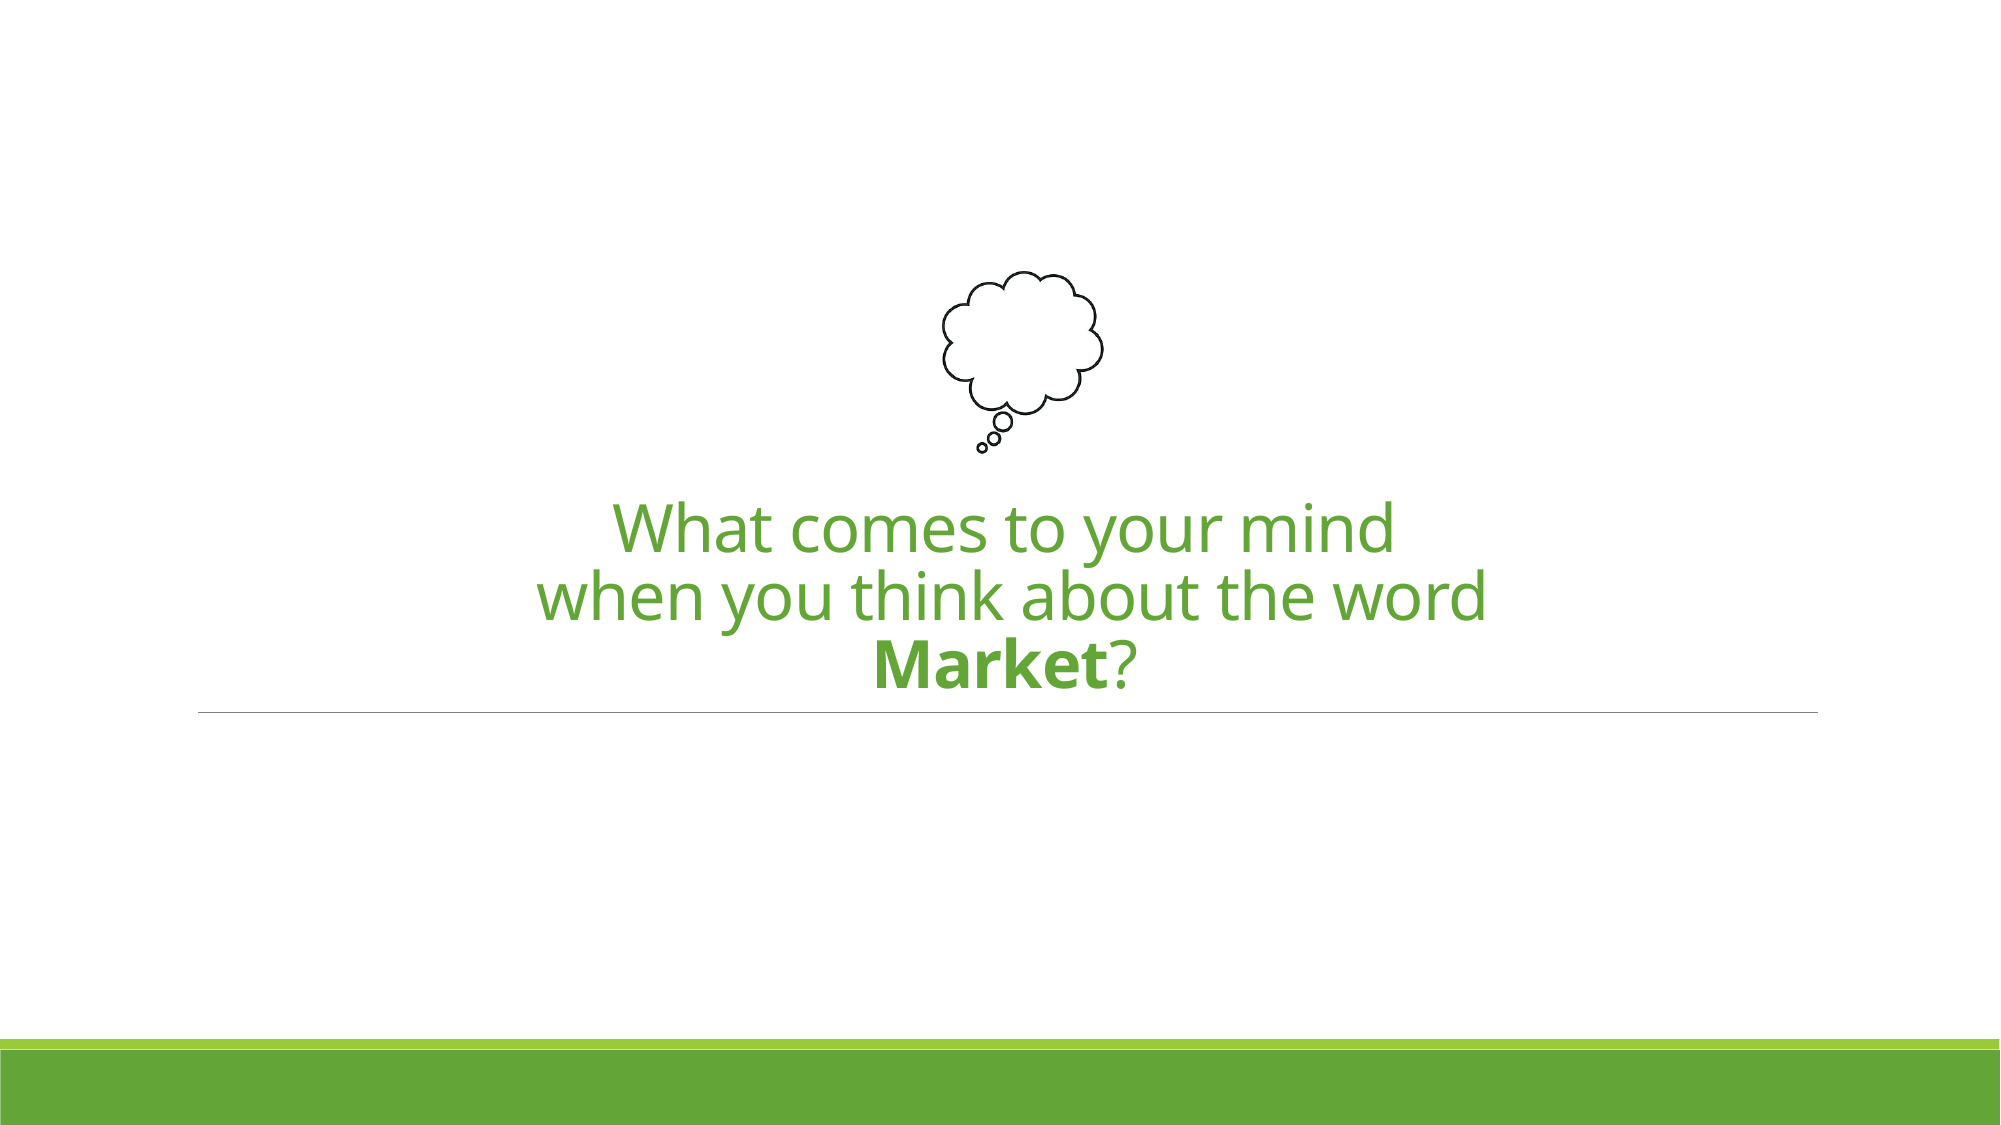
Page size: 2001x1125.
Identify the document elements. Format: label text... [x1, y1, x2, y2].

title What comes to your mind when you think about the word Market? [180, 124, 1830, 710]
picture [899, 238, 1146, 485]
